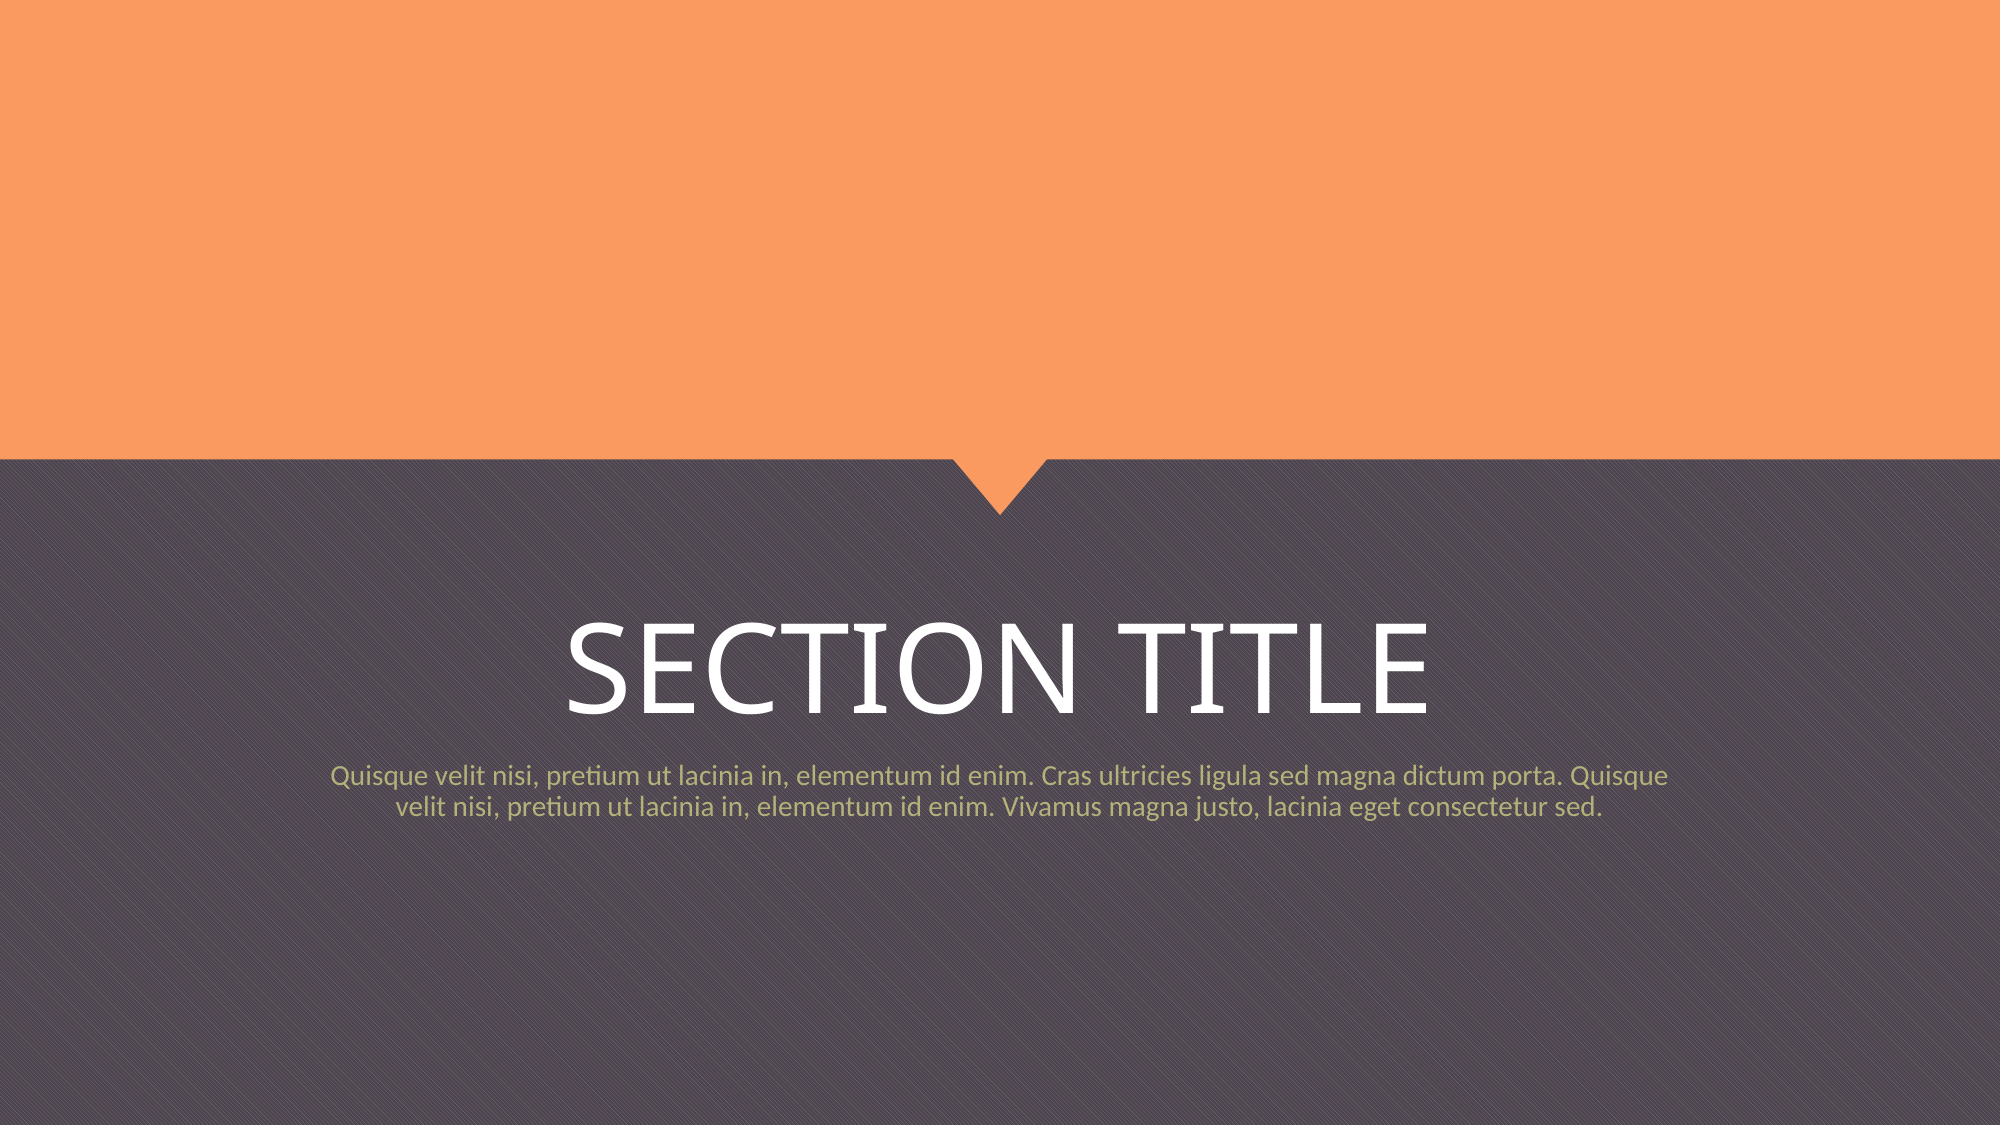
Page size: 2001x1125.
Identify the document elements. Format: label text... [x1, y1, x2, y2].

title SECTION TITLE [136, 280, 1862, 749]
list Quisque velit nisi, pretium ut lacinia in, elementum id enim. Cras ultricies ligula sed magna dictum porta. Quisque velit nisi, pretium ut lacinia in, elementum id enim. Vivamus magna justo, lacinia eget consectetur sed. [309, 752, 1691, 999]
